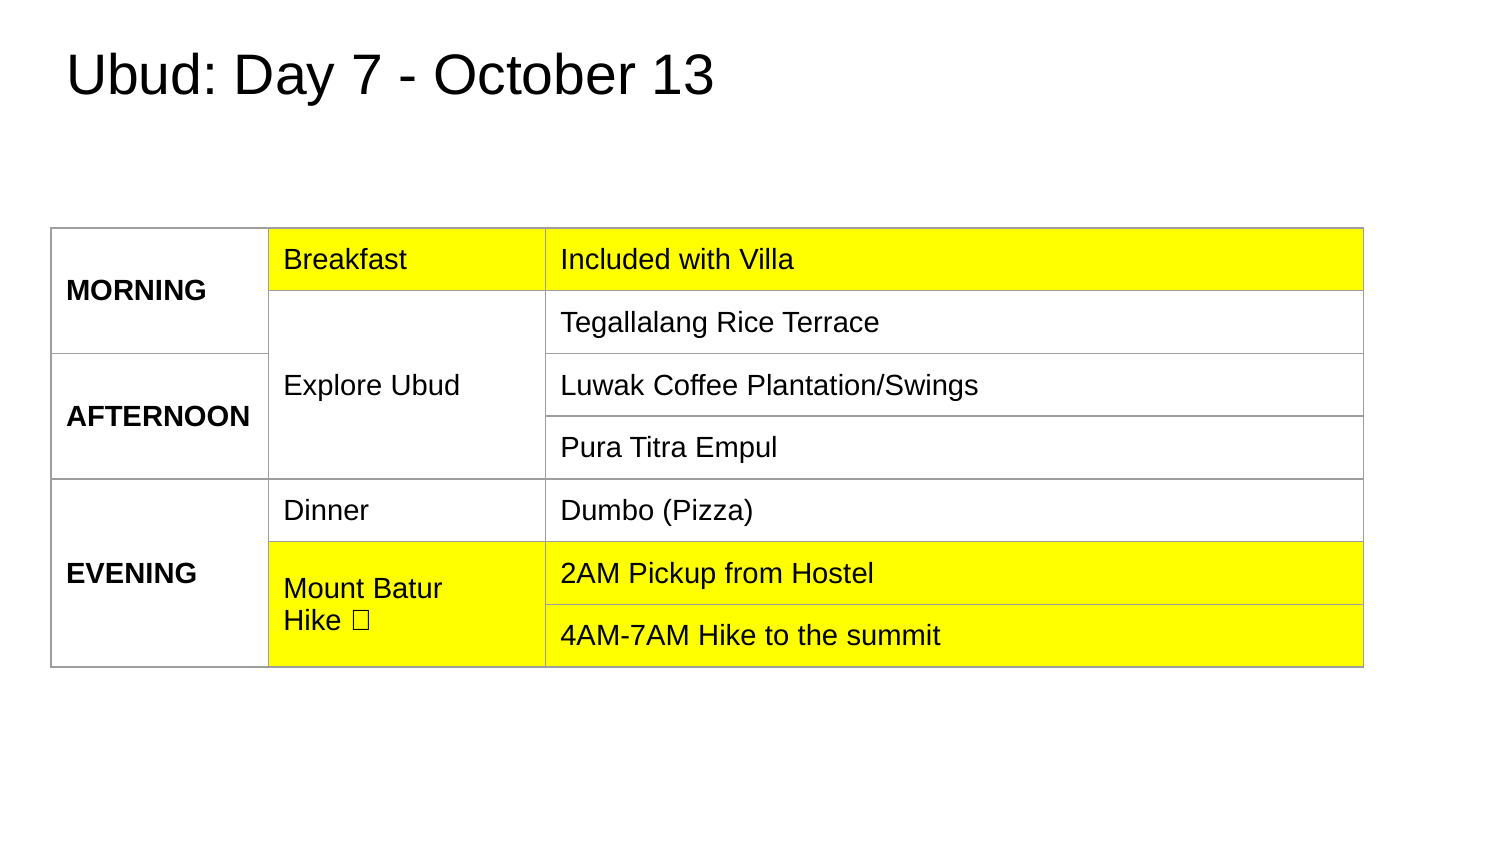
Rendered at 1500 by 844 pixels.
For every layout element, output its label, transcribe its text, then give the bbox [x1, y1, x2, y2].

table_header MORNING [52, 229, 268, 353]
table_cell Dumbo (Pizza) [546, 480, 1363, 541]
table_cell EVENING [52, 480, 268, 666]
table_cell Luwak Coffee Plantation/Swings [546, 354, 1363, 415]
table_header Breakfast [269, 229, 545, 290]
table_cell Mount Batur Hike 🌋 [269, 542, 545, 666]
table_cell Dinner [269, 480, 545, 541]
table_cell 2AM Pickup from Hostel [546, 542, 1363, 604]
table_cell Pura Titra Empul [546, 417, 1363, 478]
table_cell 4AM-7AM Hike to the summit [546, 605, 1363, 666]
table_cell Explore Ubud [269, 291, 545, 478]
table_header Included with Villa [546, 229, 1363, 290]
title Ubud: Day 7 - October 13 [51, 27, 1449, 122]
table_cell AFTERNOON [52, 354, 268, 478]
table_cell Tegallalang Rice Terrace [546, 291, 1363, 353]
